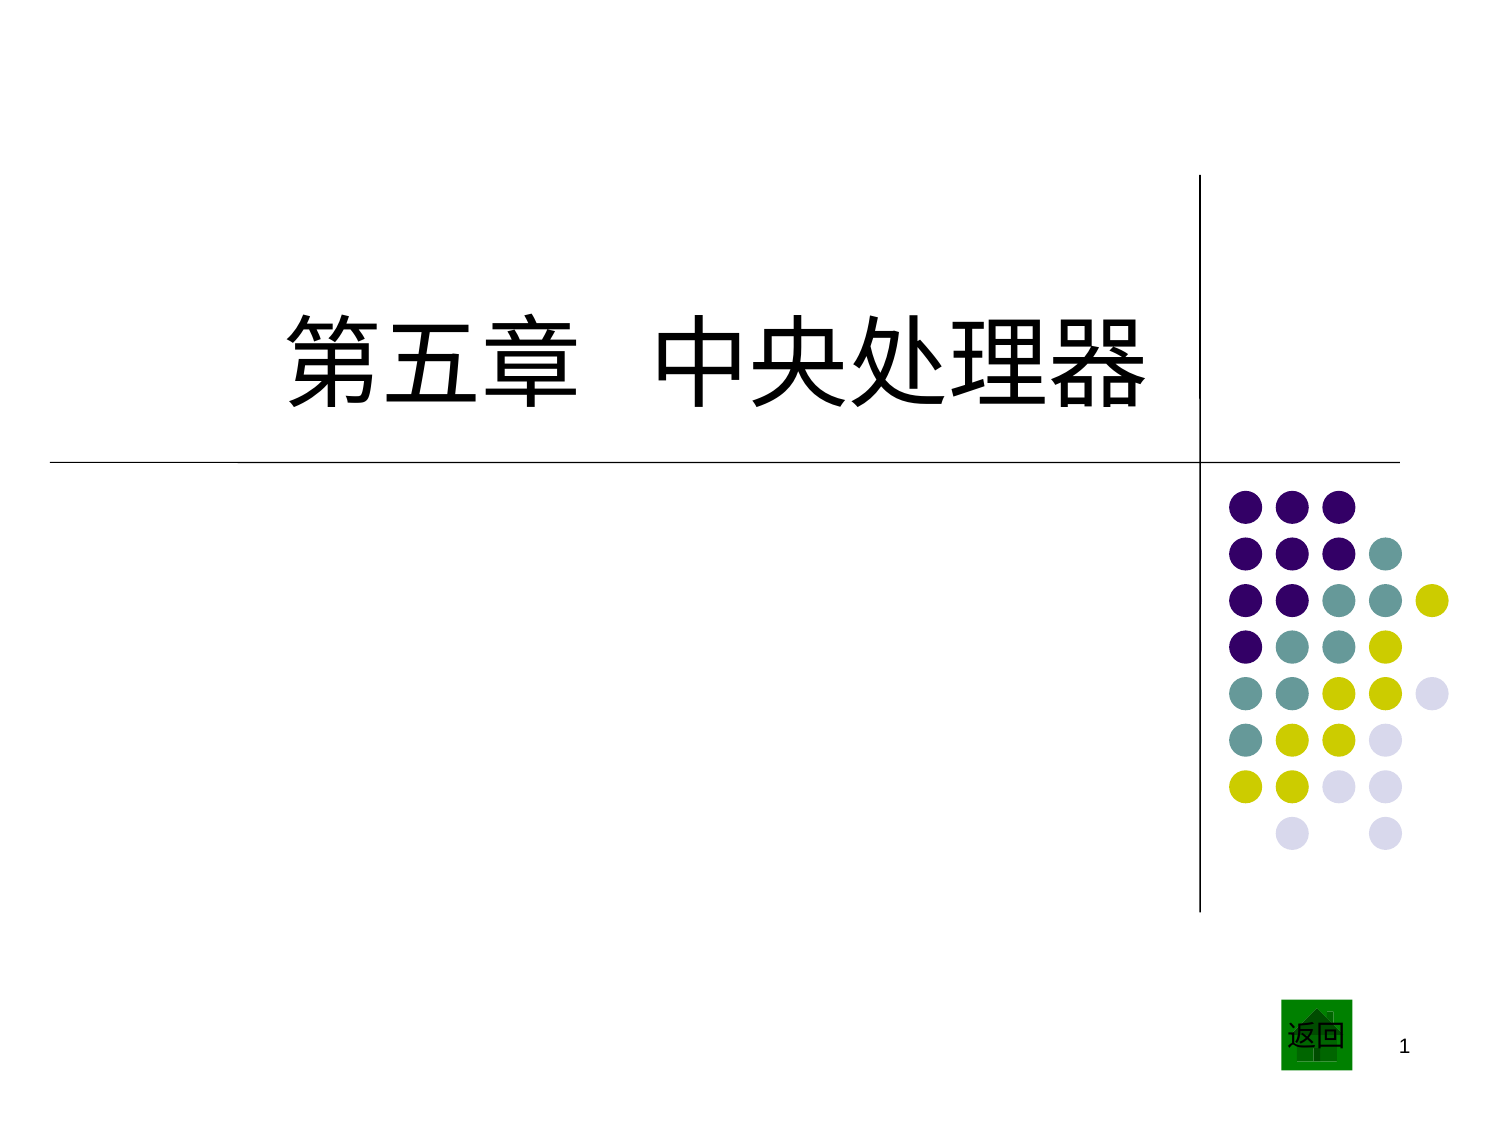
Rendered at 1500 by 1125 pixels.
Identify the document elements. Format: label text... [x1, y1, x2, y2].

text_box [1074, 1024, 1425, 1100]
text_box 返回 [1281, 999, 1353, 1071]
title 第五章 中央处理器 [51, 76, 1165, 427]
